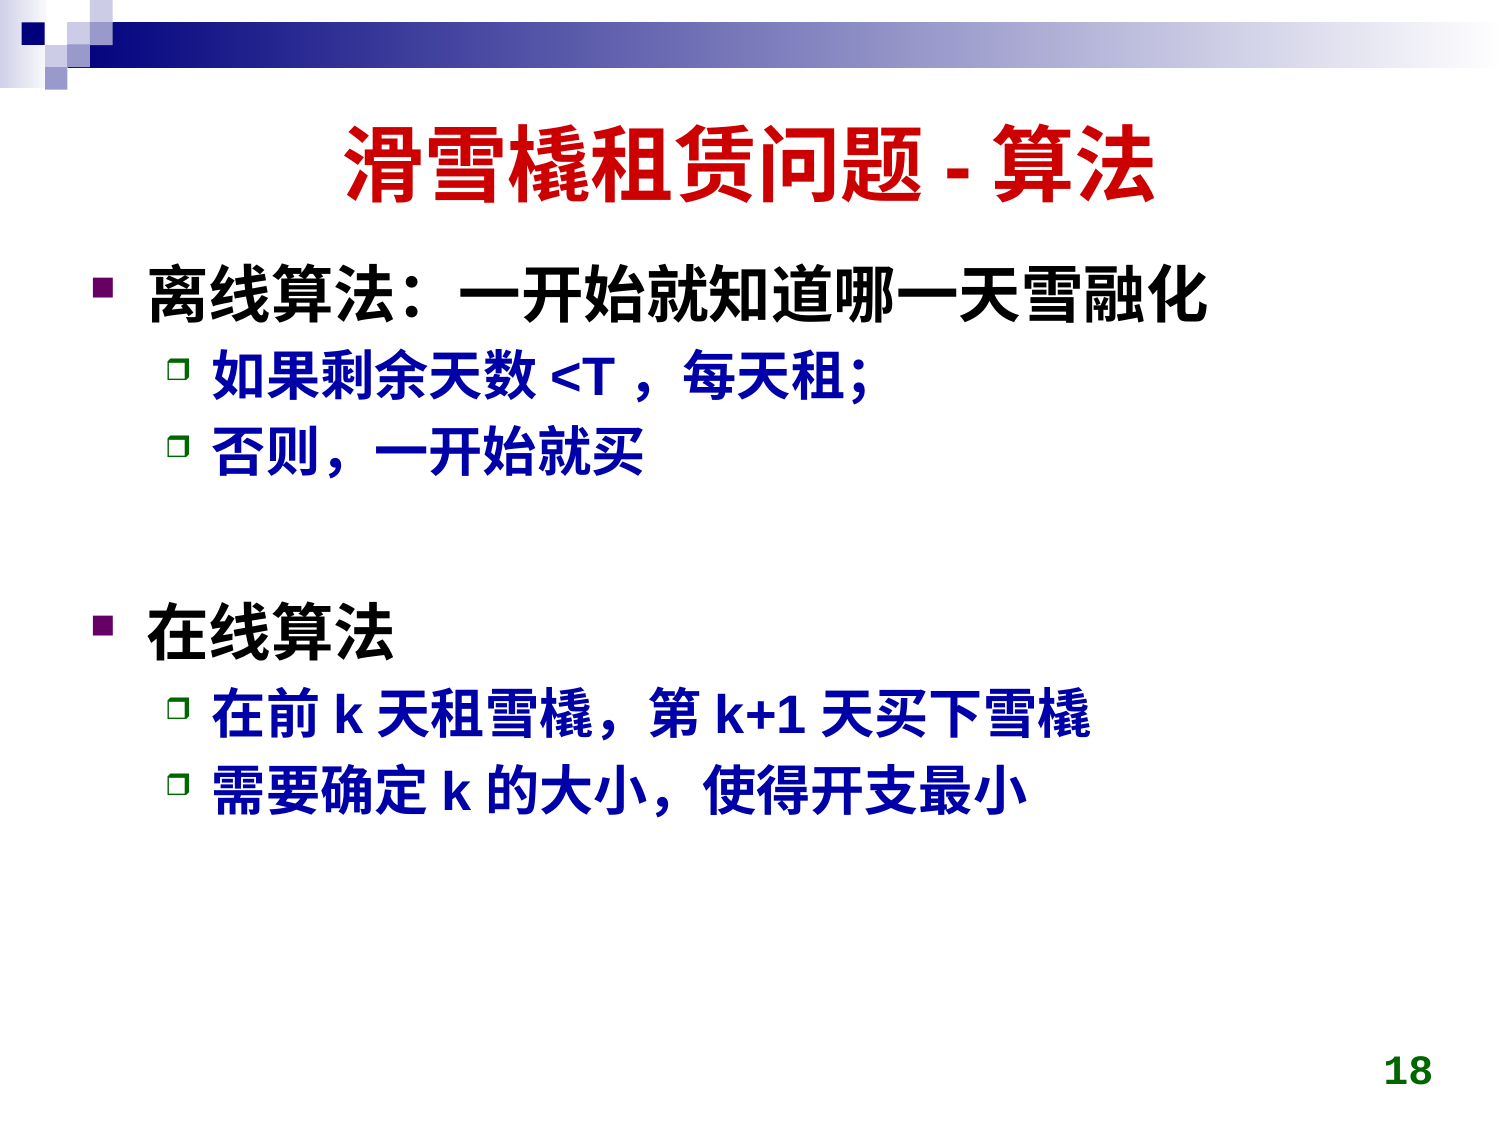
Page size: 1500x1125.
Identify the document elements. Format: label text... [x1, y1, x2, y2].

list 离线算法：一开始就知道哪一天雪融化 如果剩余天数<T，每天租； 否则，一开始就买 在线算法 在前k天租雪橇，第k+1天买下雪橇 需要确定k的大小，使得开支最小 [75, 243, 1425, 1024]
title 滑雪橇租赁问题-算法 [75, 75, 1425, 243]
slide_number 18 [1098, 1025, 1449, 1100]
